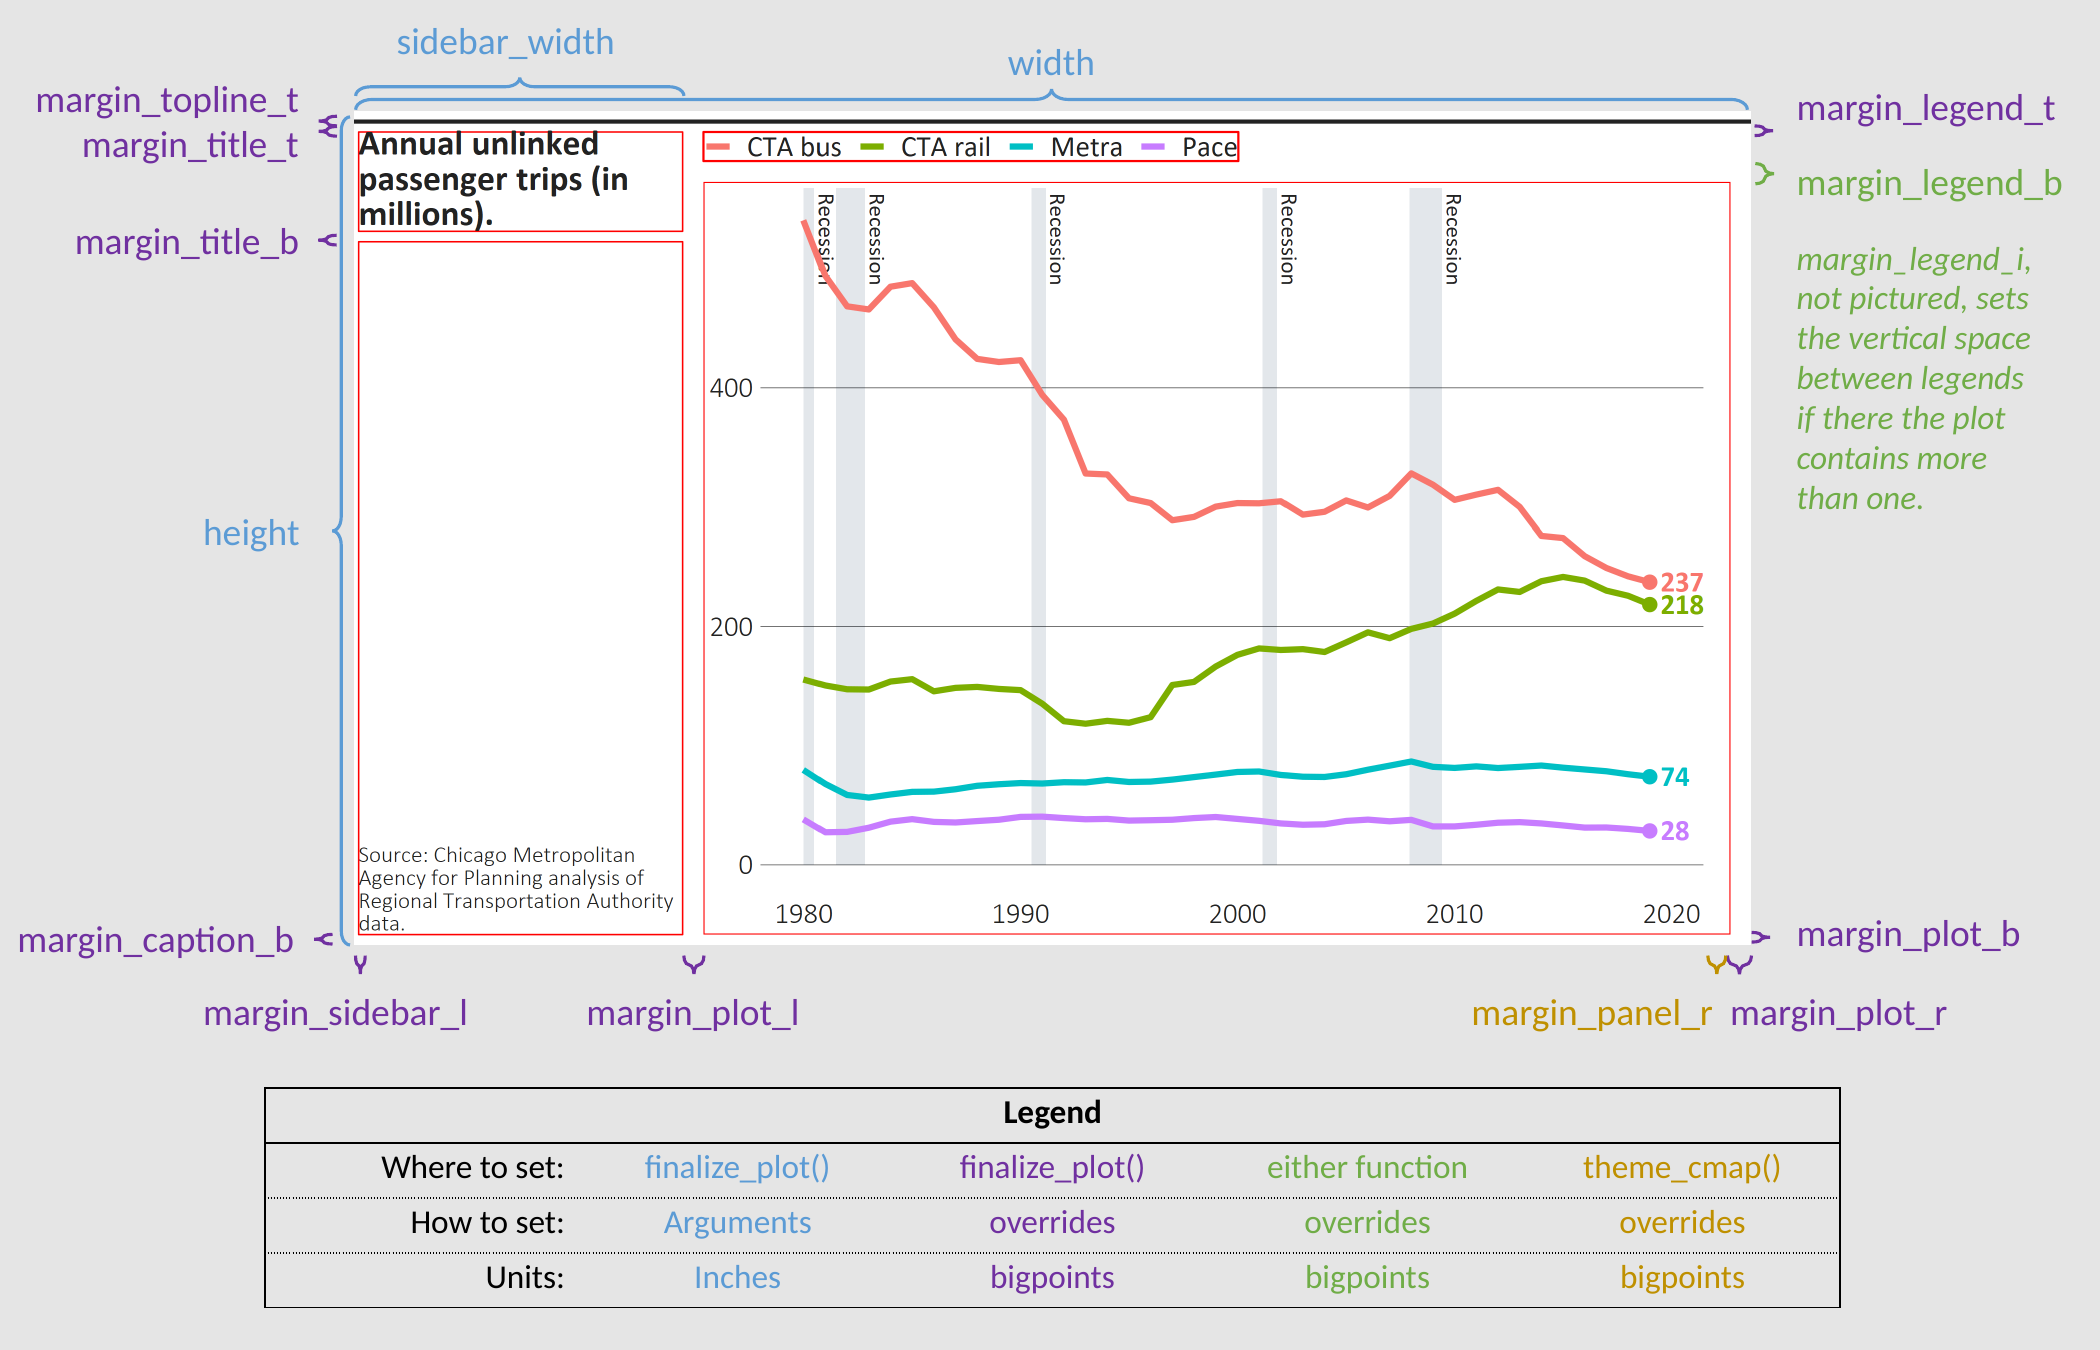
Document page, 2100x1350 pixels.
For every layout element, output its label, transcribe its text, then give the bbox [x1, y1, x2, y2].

table_cell bigpoints [895, 1253, 1210, 1307]
text_box [318, 115, 338, 126]
table_cell finalize_plot() [580, 1144, 895, 1198]
text_box height [188, 500, 354, 561]
picture [354, 111, 1751, 945]
text_box [1755, 162, 1774, 185]
text_box margin_caption_b [0, 907, 310, 968]
table_cell Inches [580, 1253, 895, 1307]
table_cell either function [1210, 1144, 1525, 1198]
text_box sidebar_width [345, 10, 666, 70]
table_cell Units: [266, 1253, 580, 1307]
text_box [355, 91, 1748, 110]
table_cell overrides [1210, 1198, 1525, 1253]
text_box margin_legend_i, not pictured, sets the vertical space between legends if there the plot contains more than one. [1781, 229, 2061, 524]
table_cell Arguments [580, 1198, 895, 1253]
text_box width [967, 30, 1136, 91]
table_cell overrides [1525, 1198, 1839, 1253]
text_box [318, 234, 337, 246]
text_box margin_legend_b [1781, 150, 2100, 211]
text_box margin_legend_t [1781, 76, 2100, 136]
table_cell bigpoints [1525, 1253, 1839, 1307]
table_cell theme_cmap() [1525, 1144, 1839, 1198]
text_box [1754, 125, 1773, 137]
table_header Legend [266, 1089, 1839, 1142]
text_box [1707, 955, 1727, 975]
text_box margin_topline_t margin_title_t [0, 67, 314, 173]
text_box [340, 116, 351, 500]
text_box [1751, 931, 1771, 943]
text_box [340, 561, 351, 946]
text_box margin_sidebar_l margin_plot_l margin_panel_r margin_plot_r [188, 980, 1993, 1041]
table_cell Where to set: [266, 1144, 580, 1198]
table_cell overrides [895, 1198, 1210, 1253]
table_cell bigpoints [1210, 1253, 1525, 1307]
text_box [318, 125, 338, 137]
text_box [683, 955, 705, 975]
text_box [354, 955, 366, 975]
text_box [314, 933, 333, 945]
table_cell How to set: [266, 1198, 580, 1253]
text_box margin_plot_b [1781, 902, 2100, 962]
table_cell finalize_plot() [895, 1144, 1210, 1198]
text_box [1727, 955, 1753, 975]
text_box margin_title_b [0, 209, 314, 270]
text_box [355, 77, 685, 97]
